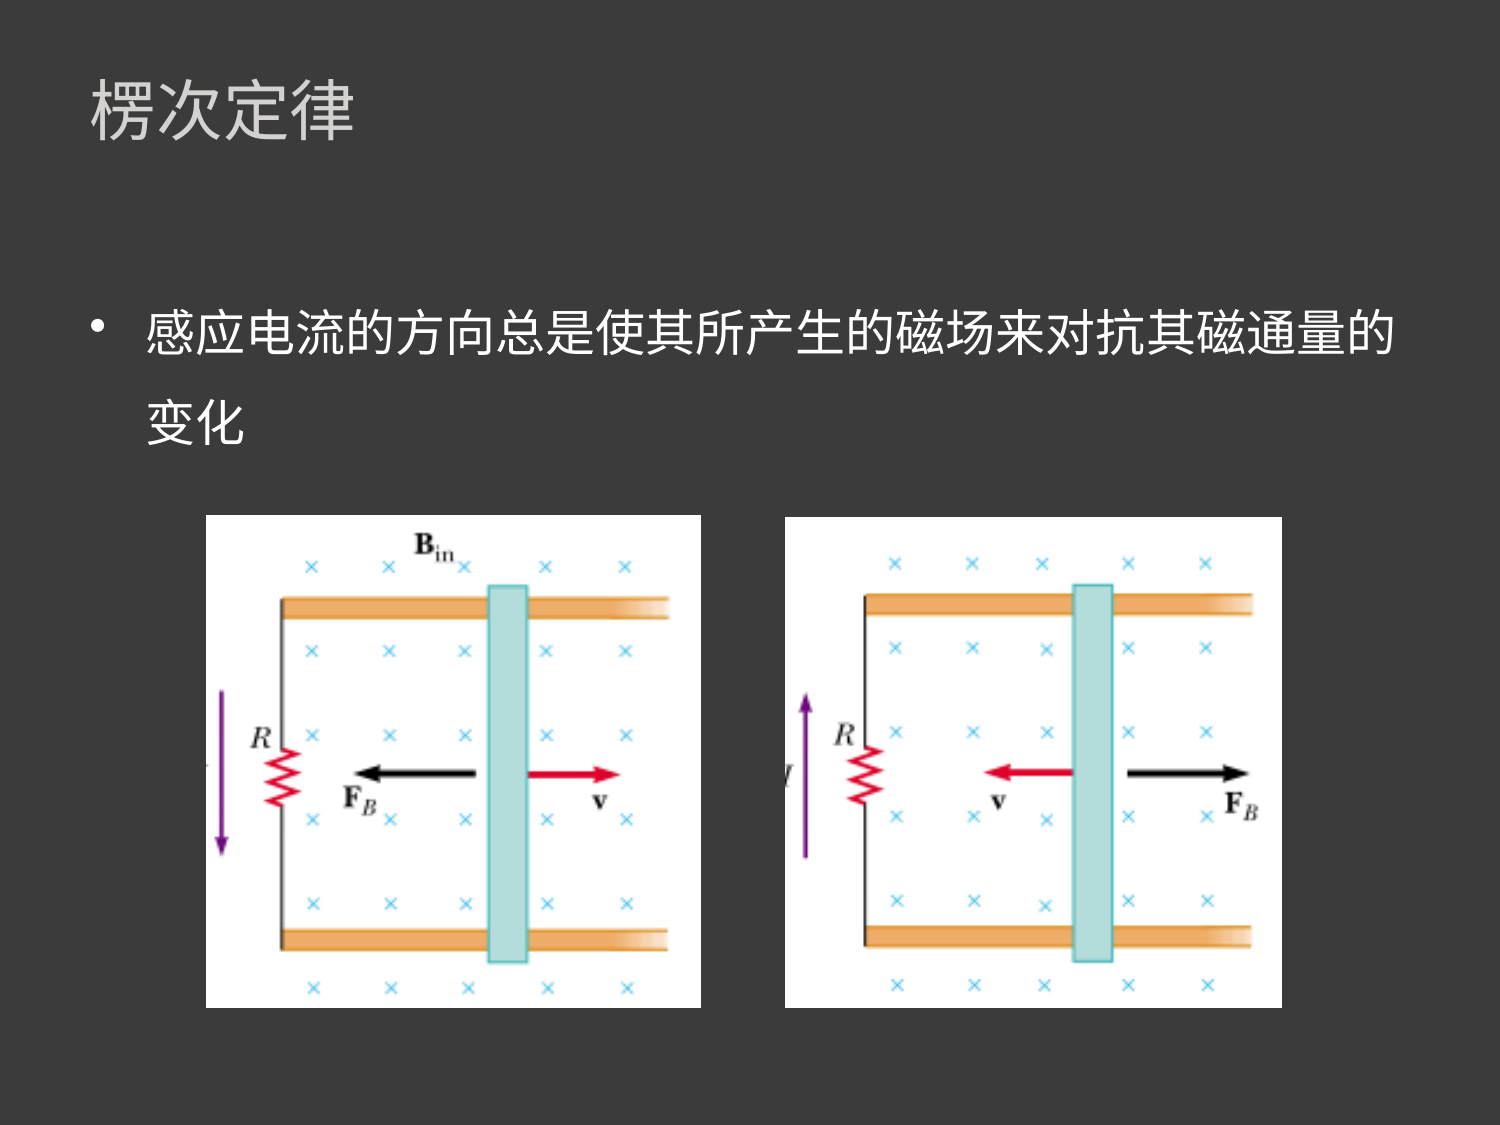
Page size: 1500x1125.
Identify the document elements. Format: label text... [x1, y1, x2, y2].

picture [785, 517, 1282, 1008]
list 感应电流的方向总是使其所产生的磁场来对抗其磁通量的变化 [74, 264, 1425, 1005]
title 楞次定律 [75, 45, 1425, 173]
picture [206, 514, 702, 1008]
